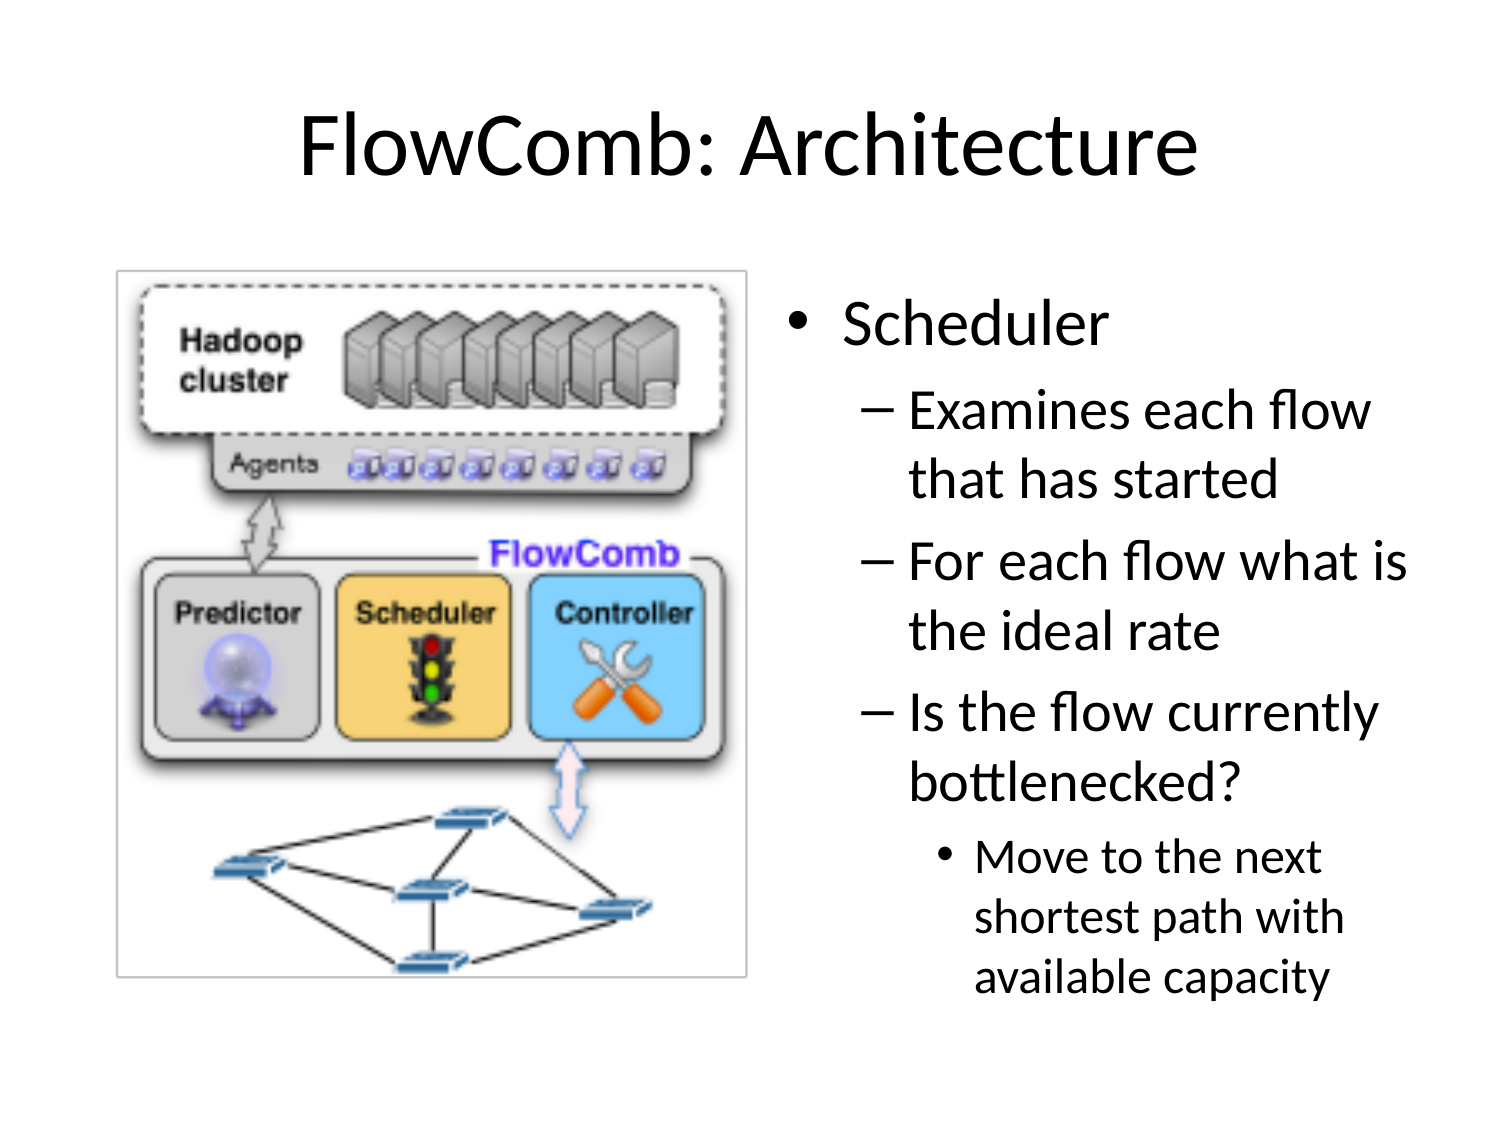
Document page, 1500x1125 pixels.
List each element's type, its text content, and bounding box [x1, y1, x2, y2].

title FlowComb: Architecture [75, 45, 1425, 233]
text_box Scheduler Examines each flow that has started For each flow what is the ideal rate Is the flow currently bottlenecked? Move to the next shortest path with available capacity [771, 271, 1479, 1014]
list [74, 262, 772, 1006]
